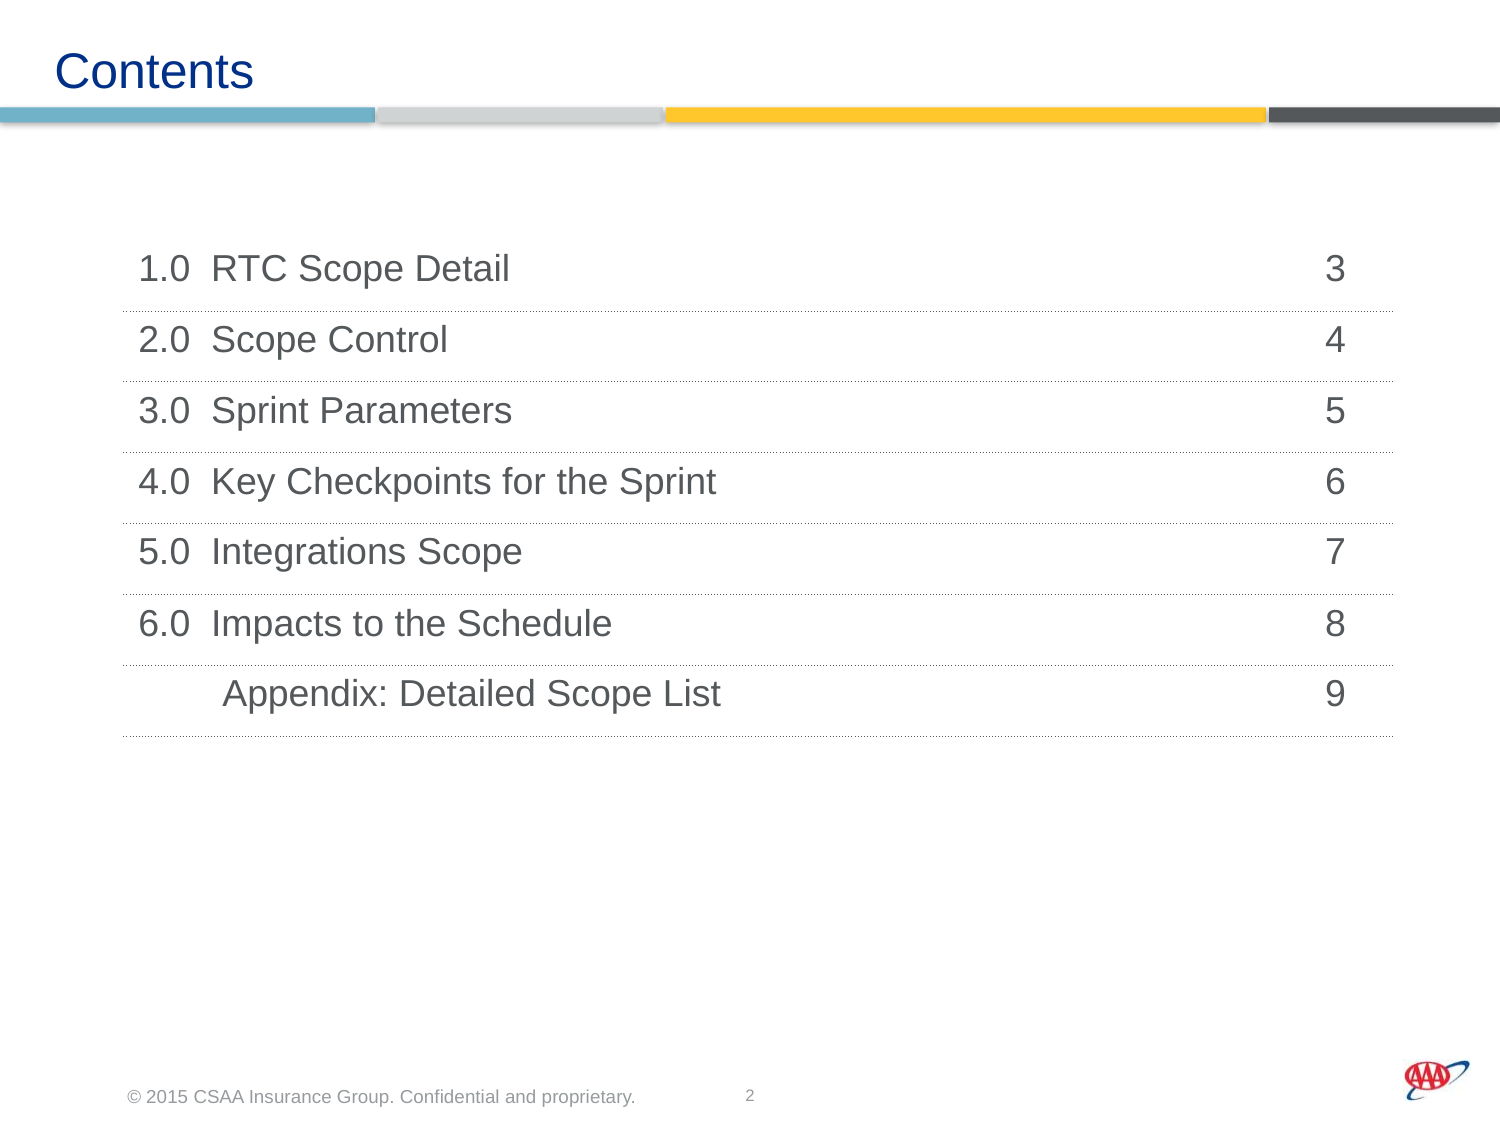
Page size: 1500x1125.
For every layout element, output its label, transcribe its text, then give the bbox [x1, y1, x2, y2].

table_cell 6 [1289, 453, 1393, 524]
table_cell 7 [1289, 524, 1393, 594]
table_cell 5.0 Integrations Scope [123, 524, 1289, 594]
table_cell 3.0 Sprint Parameters [123, 382, 1289, 453]
table_cell 9 [1289, 665, 1393, 736]
table_cell 8 [1289, 594, 1393, 665]
table_cell 4.0 Key Checkpoints for the Sprint [123, 453, 1289, 524]
table_cell 4 [1289, 311, 1393, 382]
title Contents [39, 0, 1315, 146]
table_cell Appendix: Detailed Scope List [123, 665, 1289, 736]
table_cell 5 [1289, 382, 1393, 453]
table_header 3 [1289, 240, 1393, 311]
picture [1403, 1059, 1471, 1102]
table_cell 6.0 Impacts to the Schedule [123, 594, 1289, 665]
table_header 1.0 RTC Scope Detail [123, 240, 1289, 311]
table_cell 2.0 Scope Control [123, 311, 1289, 382]
